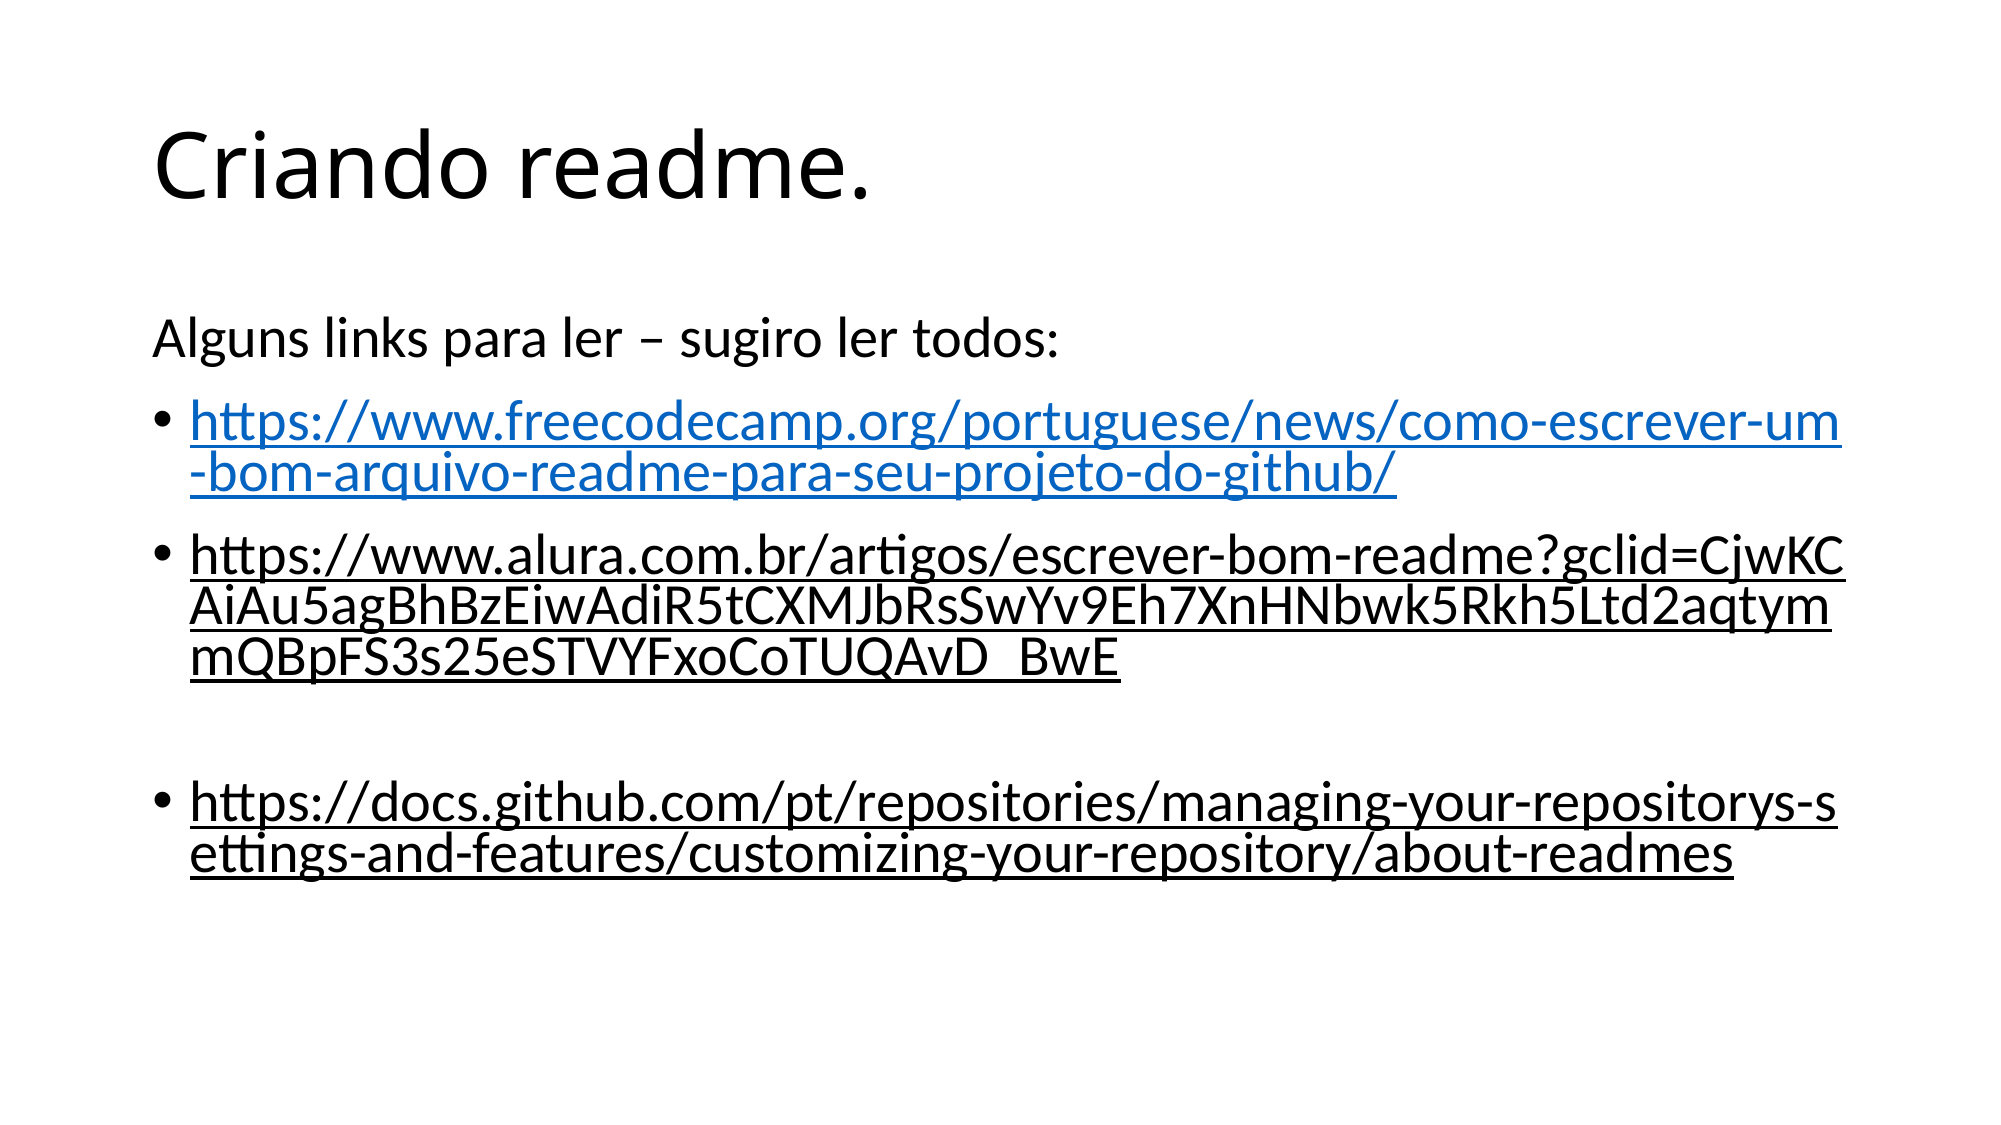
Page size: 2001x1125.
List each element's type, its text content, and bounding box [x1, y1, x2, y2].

list Alguns links para ler – sugiro ler todos: https://www.freecodecamp.org/portuguese/news/como-escrever-um-bom-arquivo-readme-para-seu-projeto-do-github/ https://www.alura.com.br/artigos/escrever-bom-readme?gclid=CjwKCAiAu5agBhBzEiwAdiR5tCXMJbRsSwYv9Eh7XnHNbwk5Rkh5Ltd2aqtymmQBpFS3s25eSTVYFxoCoTUQAvD_BwE https://docs.github.com/pt/repositories/managing-your-repositorys-settings-and-features/customizing-your-repository/about-readmes [137, 299, 1863, 1014]
title Criando readme. [137, 59, 1863, 278]
